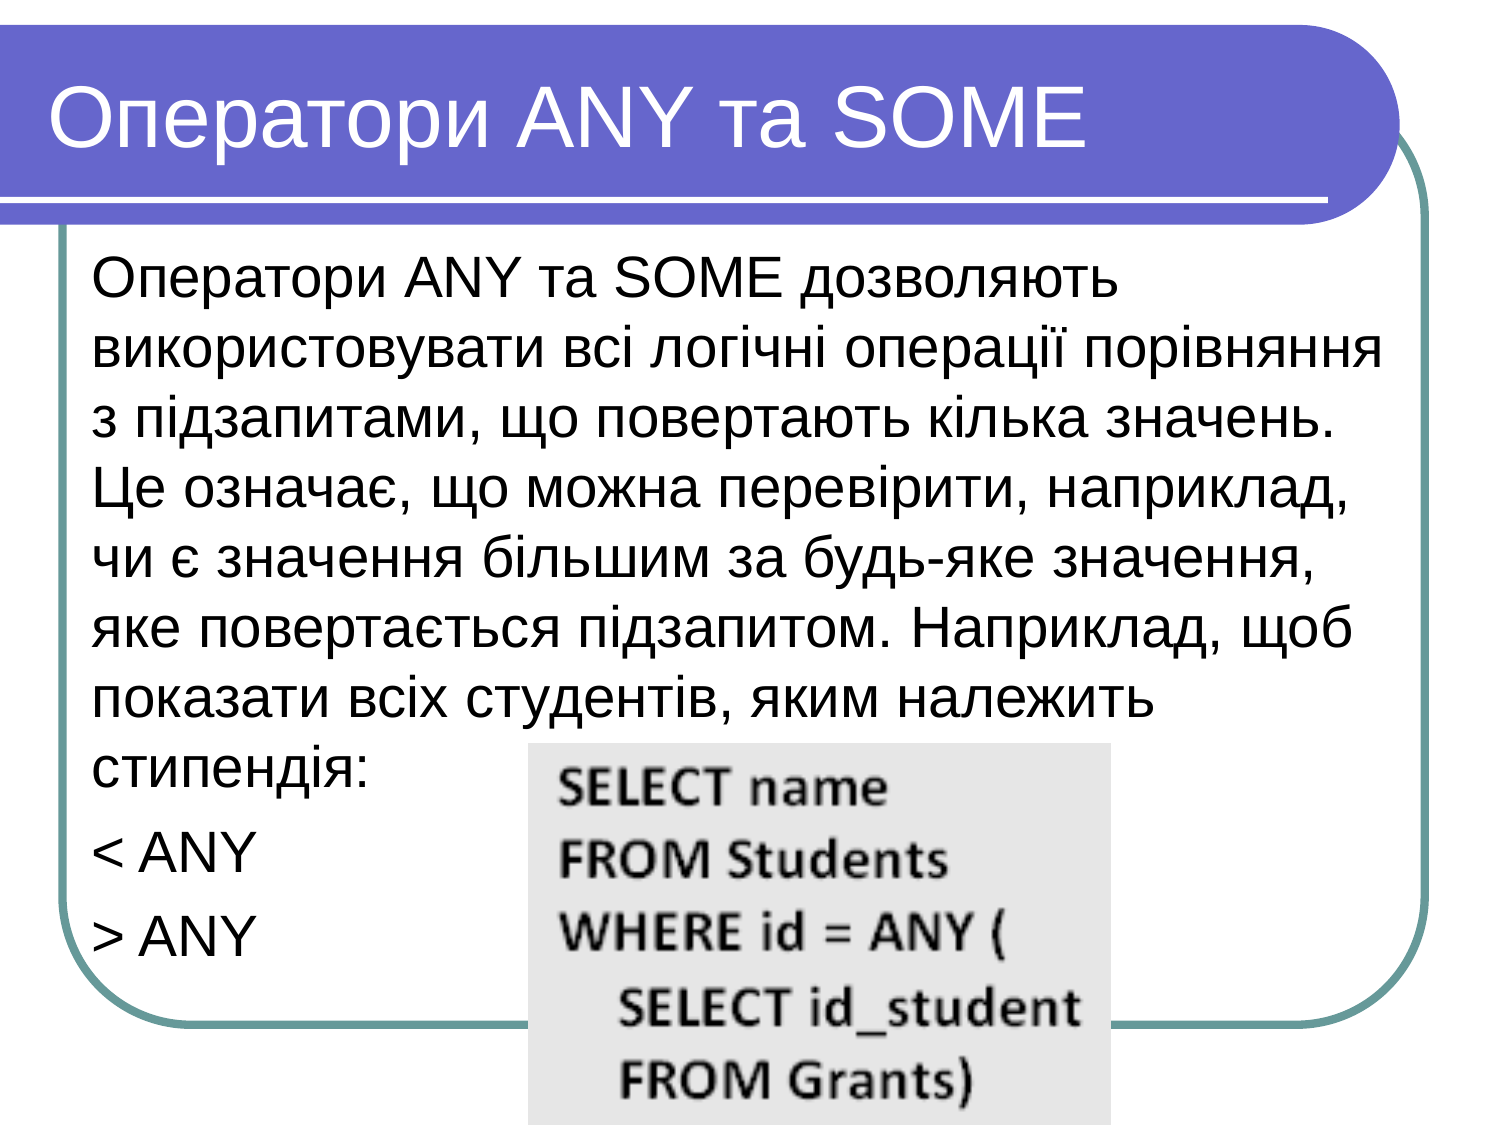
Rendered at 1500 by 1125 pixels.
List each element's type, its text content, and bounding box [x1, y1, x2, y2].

picture [528, 743, 1111, 1125]
text_box Оператори ANY та SOME [32, 37, 1347, 188]
text_box Оператори ANY та SOME дозволяють використовувати всі логічні операції порівняння з підзапитами, що повертають кілька значень. Це означає, що можна перевірити, наприклад, чи є значення більшим за будь-яке значення, яке повертається підзапитом. Наприклад, щоб показати всіх студентів, яким належить стипендія: < ANY > ANY [76, 231, 1424, 957]
